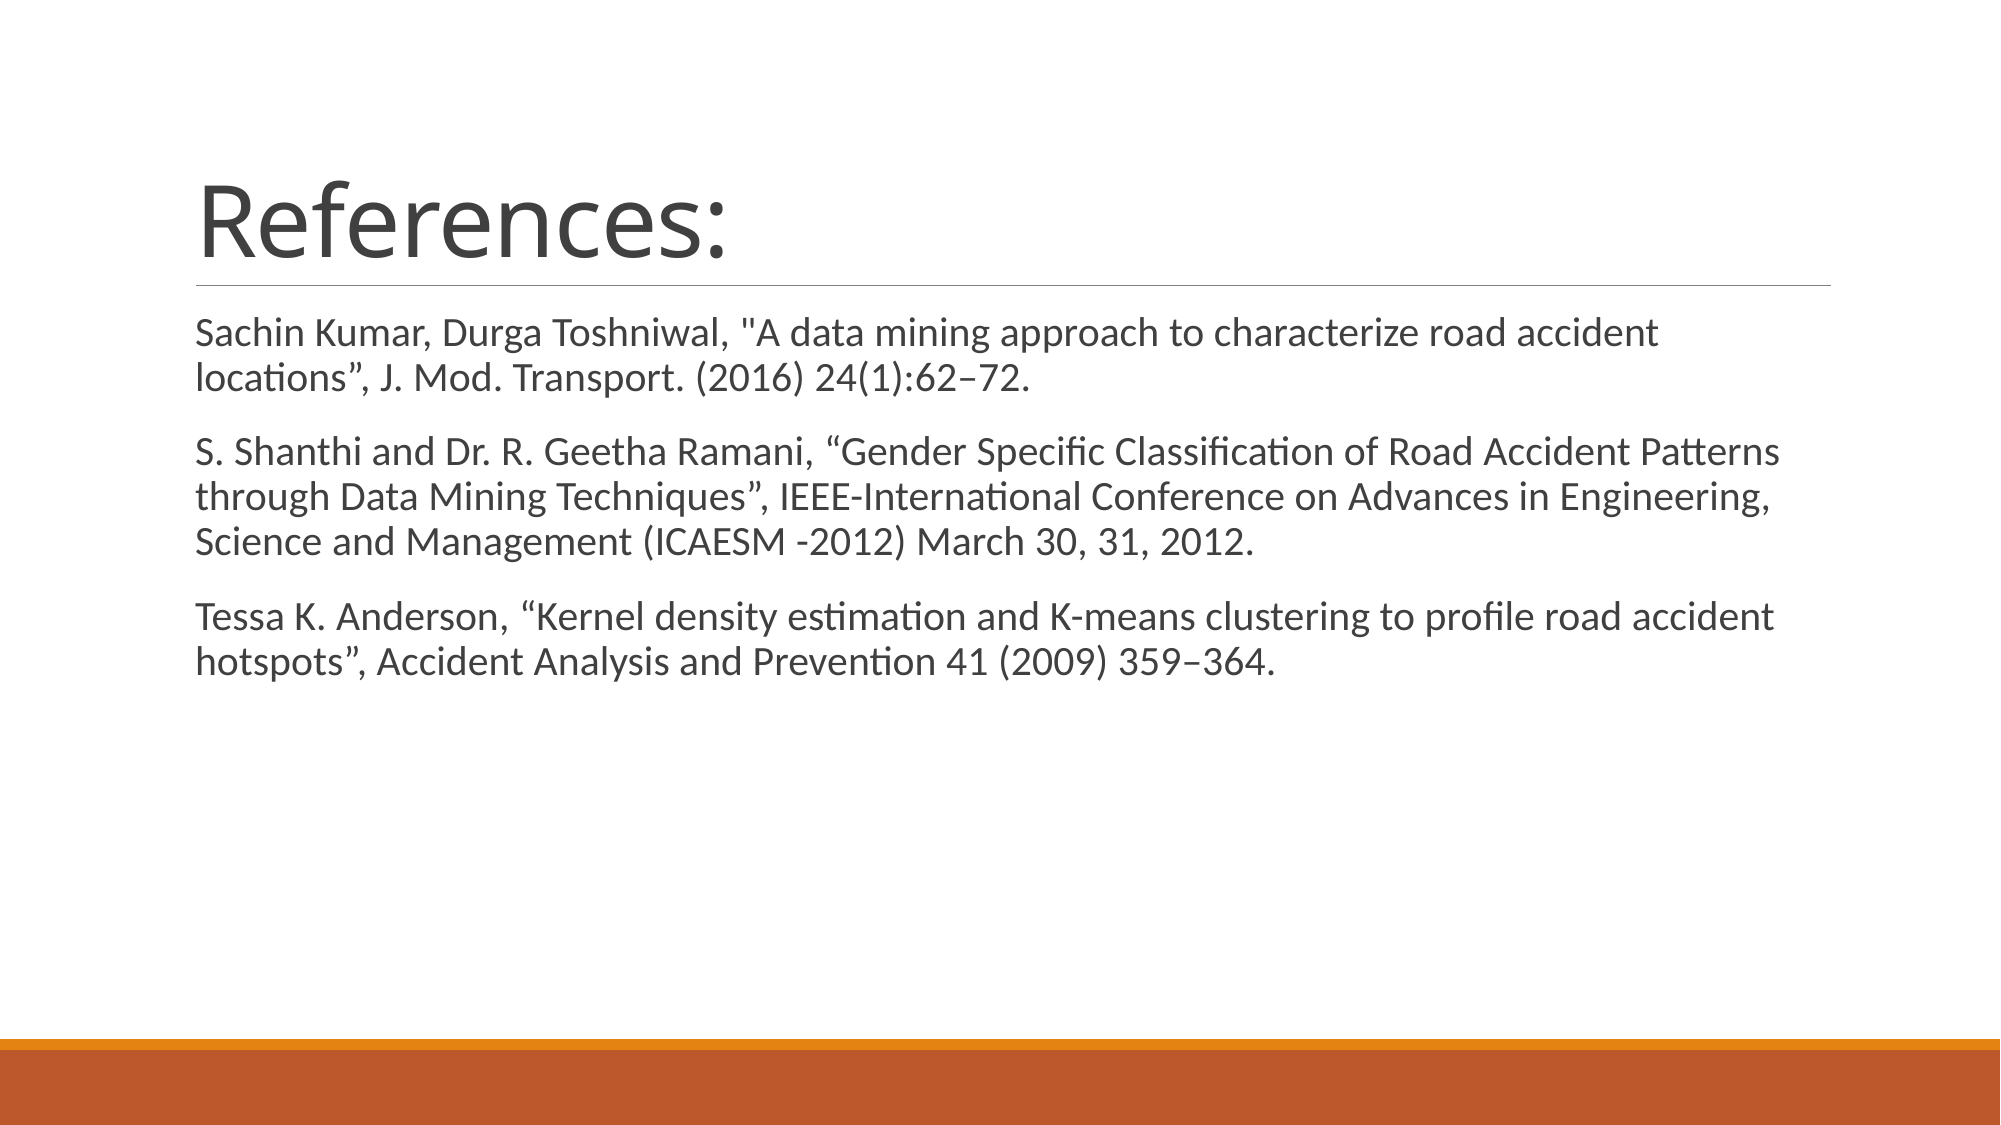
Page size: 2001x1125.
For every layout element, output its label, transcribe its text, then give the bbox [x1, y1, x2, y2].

title References: [180, 47, 1830, 285]
list Sachin Kumar, Durga Toshniwal, "A data mining approach to characterize road accident locations”, J. Mod. Transport. (2016) 24(1):62–72. S. Shanthi and Dr. R. Geetha Ramani, “Gender Specific Classification of Road Accident Patterns through Data Mining Techniques”, IEEE-International Conference on Advances in Engineering, Science and Management (ICAESM -2012) March 30, 31, 2012. Tessa K. Anderson, “Kernel density estimation and K-means clustering to profile road accident hotspots”, Accident Analysis and Prevention 41 (2009) 359–364. [180, 302, 1830, 963]
